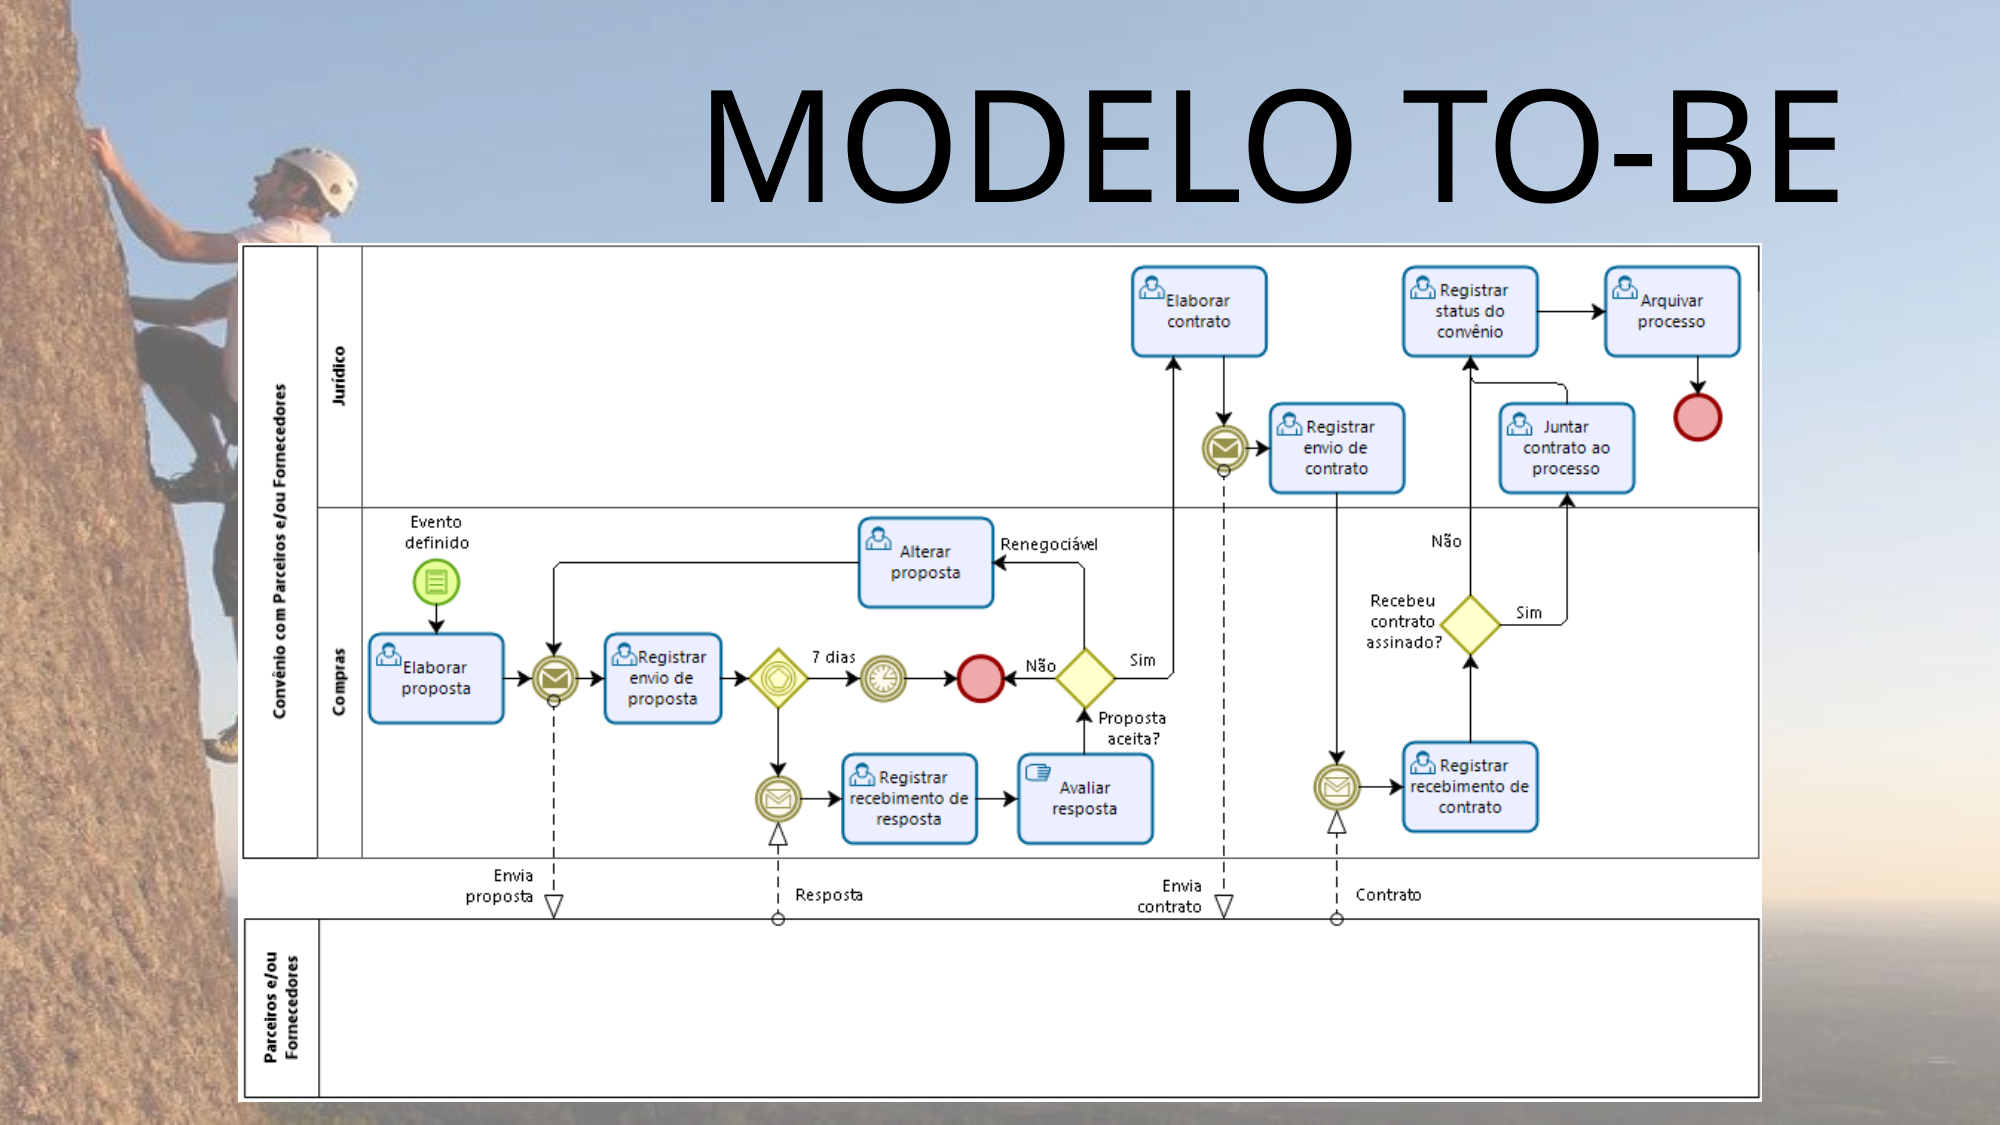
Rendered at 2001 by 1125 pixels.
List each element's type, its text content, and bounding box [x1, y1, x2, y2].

picture [238, 243, 1762, 1102]
title MODELO TO-BE [137, 59, 1863, 513]
